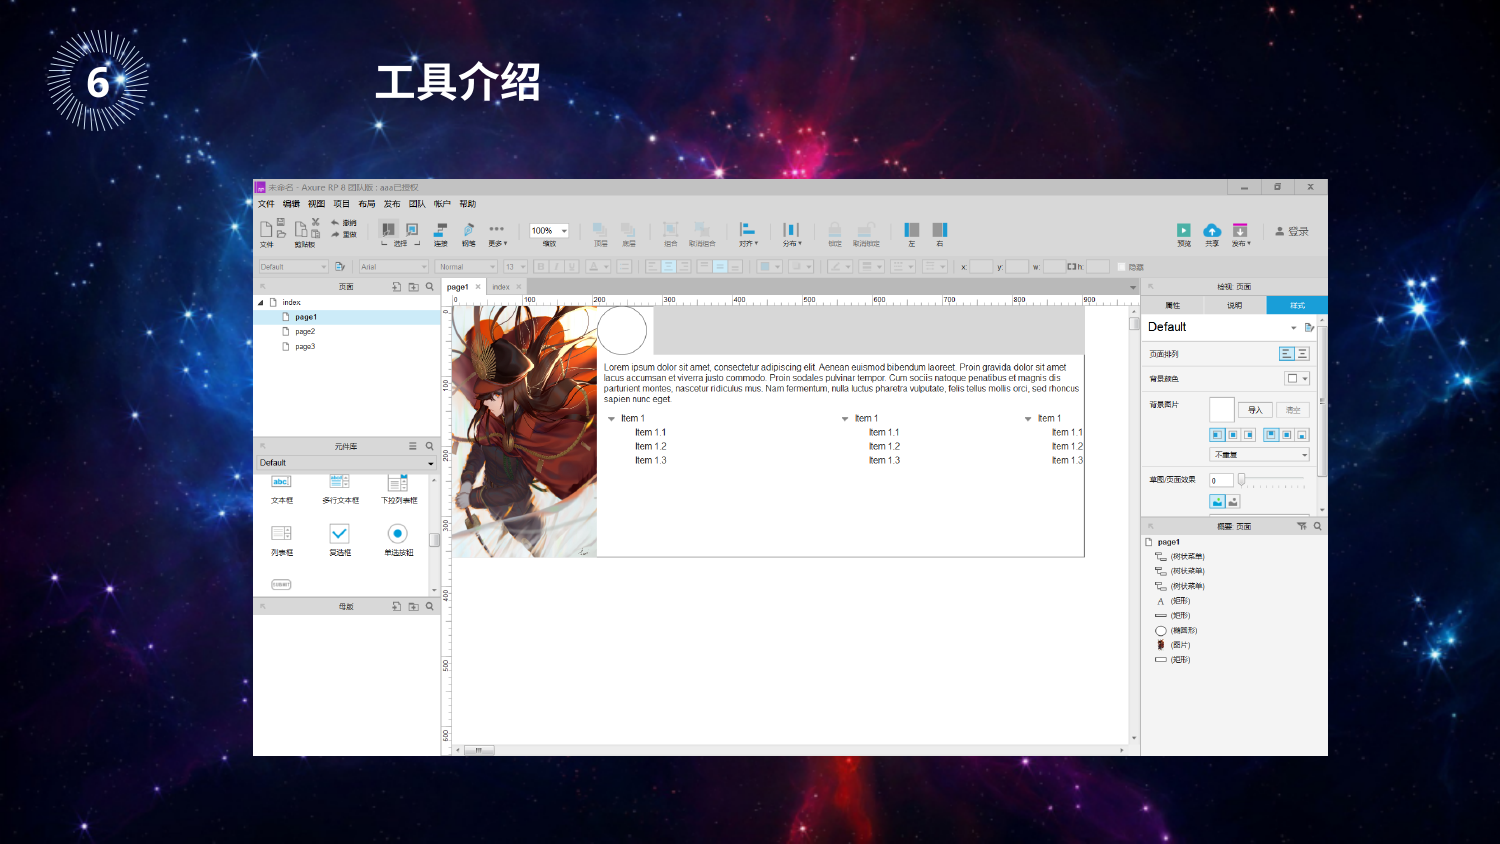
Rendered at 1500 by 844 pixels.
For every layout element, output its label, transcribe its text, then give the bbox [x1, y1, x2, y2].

text_box 工具介绍 [203, 48, 714, 113]
picture [0, 0, 1500, 844]
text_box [39, 21, 159, 141]
